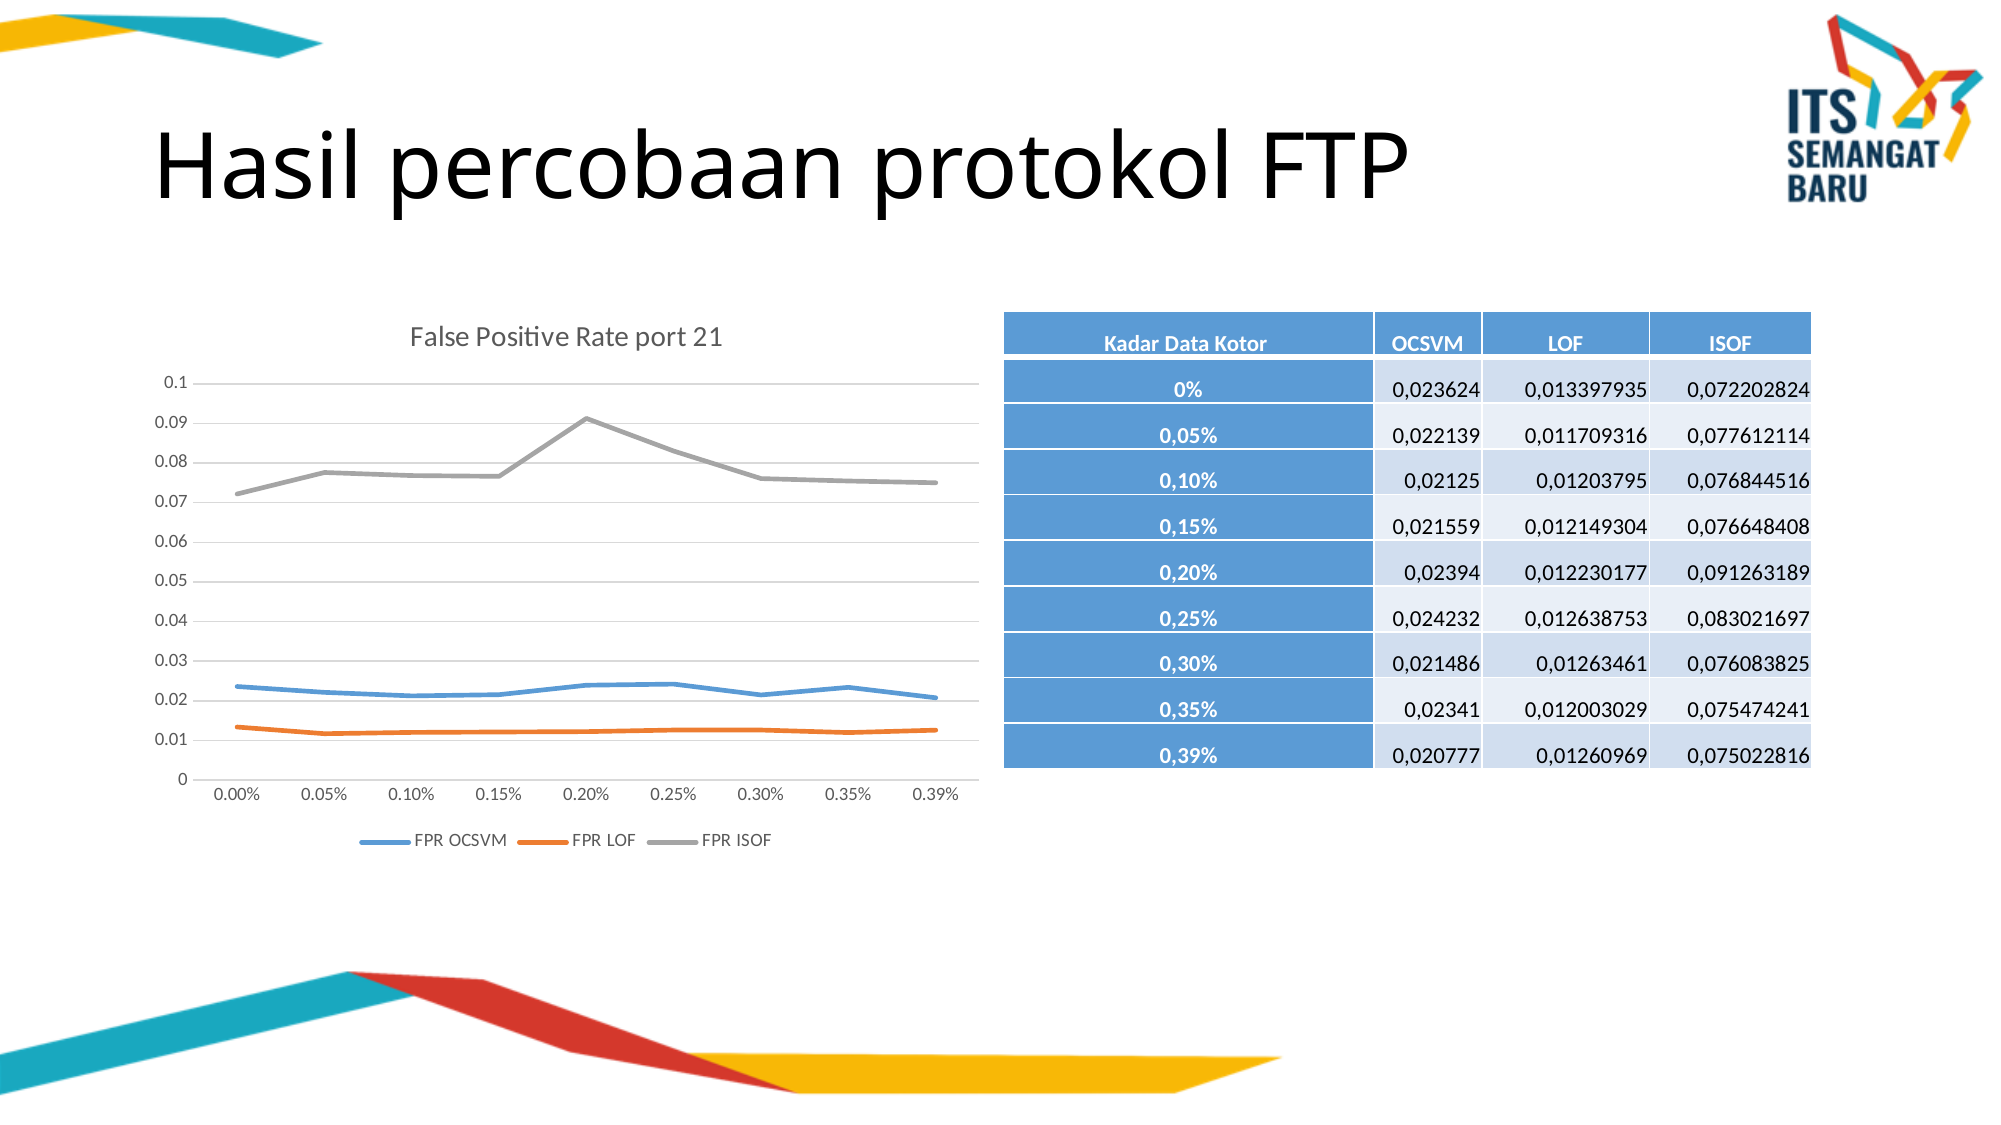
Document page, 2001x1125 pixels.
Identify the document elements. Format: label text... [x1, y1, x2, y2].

table_cell 0,011709316 [1483, 404, 1649, 448]
table_cell 0,012003029 [1483, 678, 1649, 722]
table_cell 0,02125 [1375, 450, 1481, 494]
table_cell 0,024232 [1375, 587, 1481, 631]
table_cell 0,022139 [1375, 404, 1481, 448]
table_cell 0,20% [1004, 541, 1373, 585]
table_cell 0,012638753 [1483, 587, 1649, 631]
table_header LOF [1483, 312, 1649, 354]
table_cell 0% [1004, 360, 1373, 402]
table_cell 0,25% [1004, 587, 1373, 631]
table_cell 0,077612114 [1650, 404, 1811, 448]
table_cell 0,020777 [1375, 724, 1481, 768]
picture [0, 0, 2001, 1125]
table_cell 0,15% [1004, 495, 1373, 539]
table_cell 0,075474241 [1650, 678, 1811, 722]
table_cell 0,075022816 [1650, 724, 1811, 768]
table_header Kadar Data Kotor [1004, 312, 1373, 354]
table_cell 0,30% [1004, 633, 1373, 677]
table_cell 0,076648408 [1650, 495, 1811, 539]
table_cell 0,076083825 [1650, 633, 1811, 677]
chart [137, 296, 997, 858]
table_cell 0,01260969 [1483, 724, 1649, 768]
table_cell 0,012230177 [1483, 541, 1649, 585]
table_cell 0,021559 [1375, 495, 1481, 539]
table_cell 0,021486 [1375, 633, 1481, 677]
table_header ISOF [1650, 312, 1811, 354]
table_cell 0,02394 [1375, 541, 1481, 585]
table_cell 0,013397935 [1483, 360, 1649, 402]
title Hasil percobaan protokol FTP [137, 59, 1863, 278]
table_cell 0,02341 [1375, 678, 1481, 722]
table_cell 0,091263189 [1650, 541, 1811, 585]
table_cell 0,01203795 [1483, 450, 1649, 494]
table_cell 0,083021697 [1650, 587, 1811, 631]
table_cell 0,01263461 [1483, 633, 1649, 677]
table_cell 0,076844516 [1650, 450, 1811, 494]
table_header OCSVM [1375, 312, 1481, 354]
table_cell 0,023624 [1375, 360, 1481, 402]
table_cell 0,10% [1004, 450, 1373, 494]
table_cell 0,39% [1004, 724, 1373, 768]
table_cell 0,072202824 [1650, 360, 1811, 402]
table_cell 0,35% [1004, 678, 1373, 722]
table_cell 0,05% [1004, 404, 1373, 448]
table_cell 0,012149304 [1483, 495, 1649, 539]
